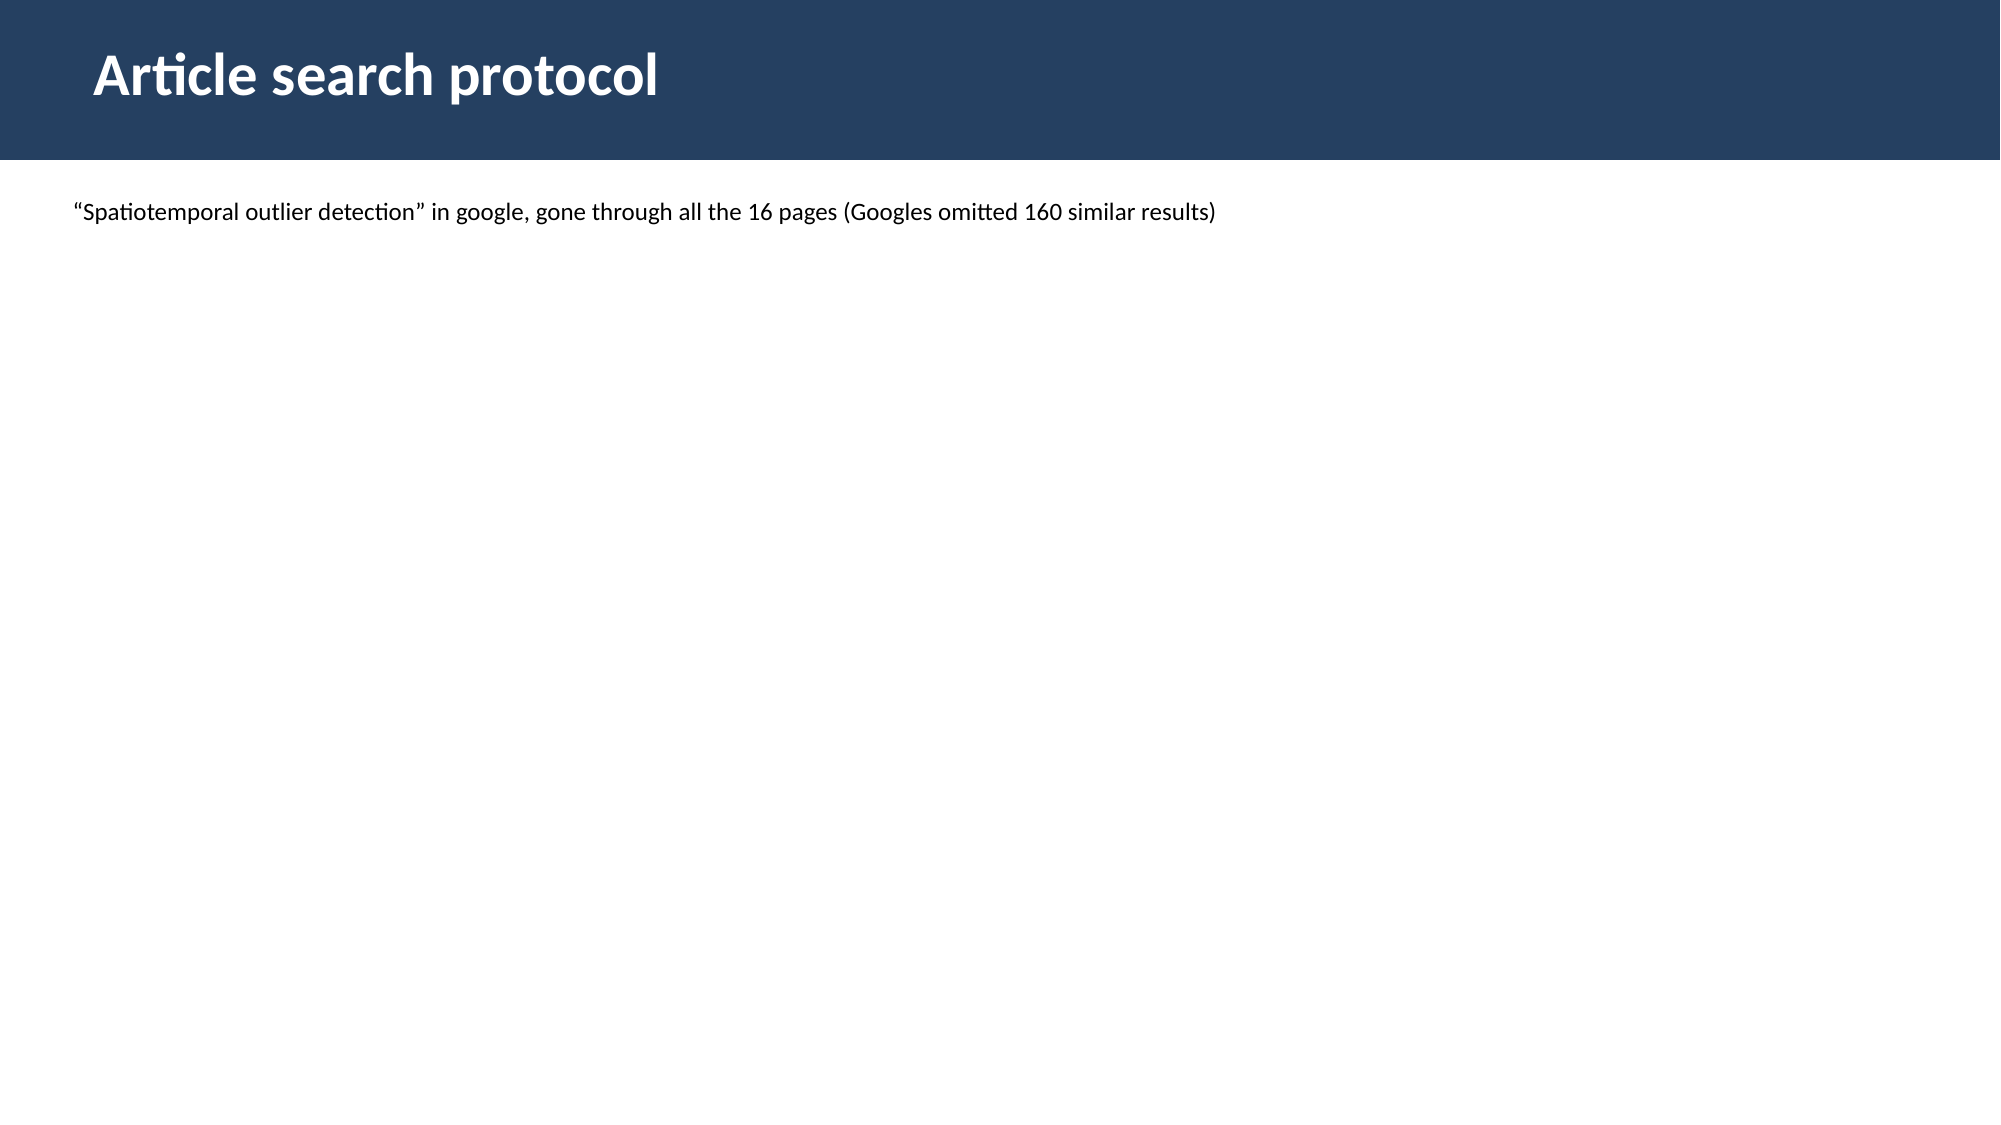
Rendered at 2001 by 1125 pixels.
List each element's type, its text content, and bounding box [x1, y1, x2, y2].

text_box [0, 0, 2000, 160]
text_box “Spatiotemporal outlier detection” in google, gone through all the 16 pages (Googles omitted 160 similar results) [57, 188, 1984, 233]
